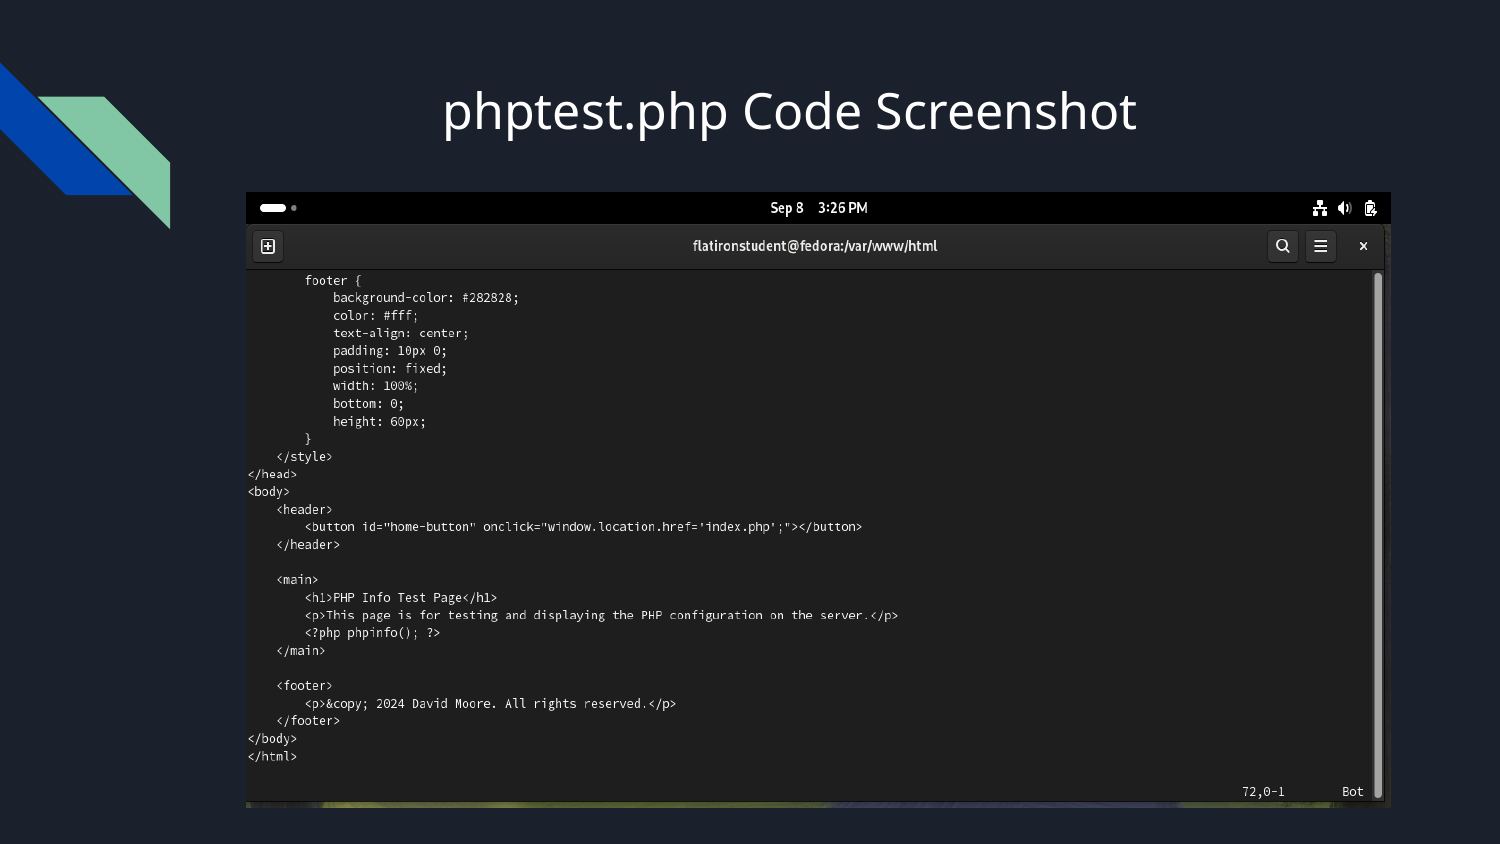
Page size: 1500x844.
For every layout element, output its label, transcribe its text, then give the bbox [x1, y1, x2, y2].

title phptest.php Code Screenshot [212, 64, 1368, 215]
picture [245, 192, 1391, 808]
